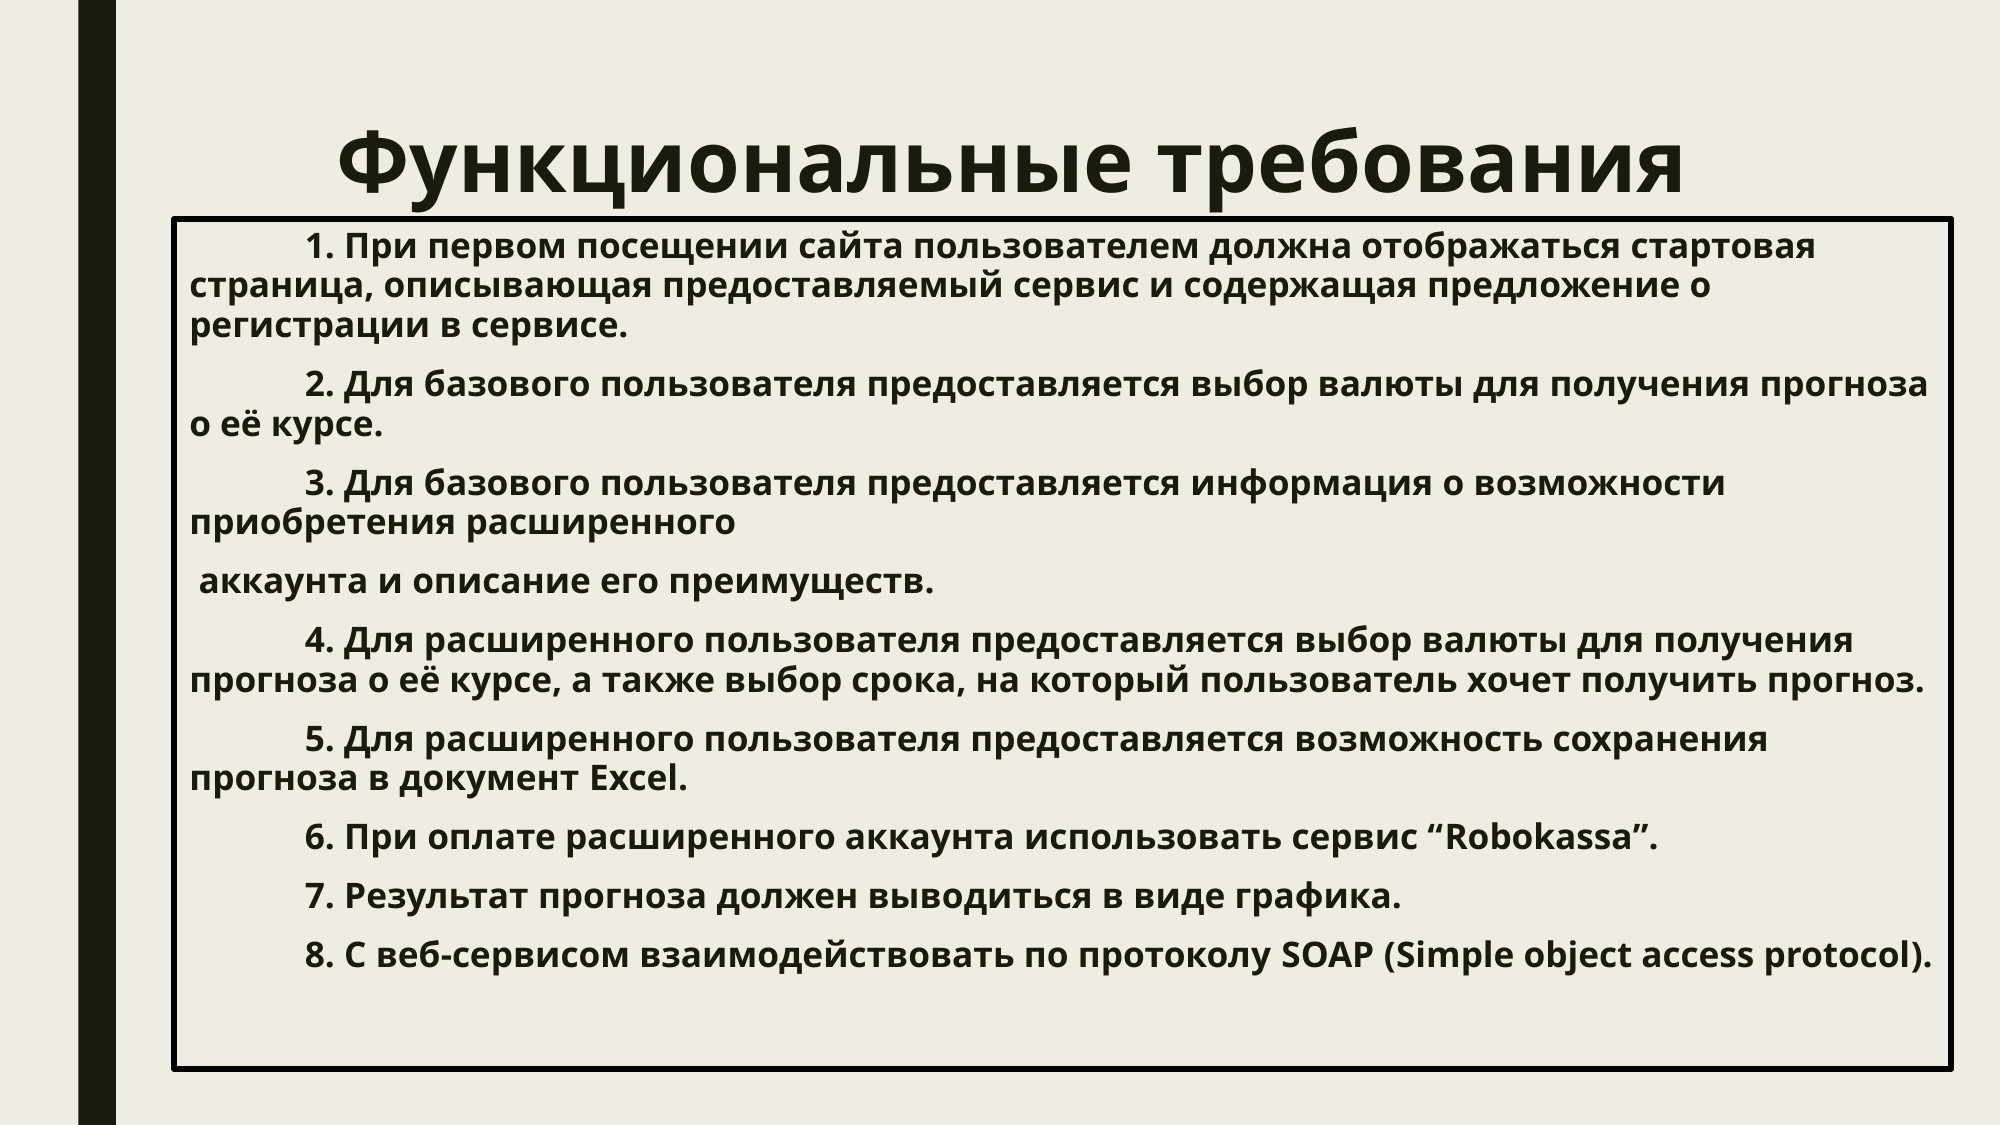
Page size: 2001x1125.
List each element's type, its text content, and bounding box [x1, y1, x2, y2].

title Функциональные требования [225, 112, 1800, 218]
list 1. При первом посещении сайта пользователем должна отображаться стартовая страница, описывающая предоставляемый сервис и содержащая предложение о регистрации в сервисе. 2. Для базового пользователя предоставляется выбор валюты для получения прогноза о её курсе. 3. Для базового пользователя предоставляется информация о возможности приобретения расширенного аккаунта и описание его преимуществ. 4. Для расширенного пользователя предоставляется выбор валюты для получения прогноза о её курсе, а также выбор срока, на который пользователь хочет получить прогноз. 5. Для расширенного пользователя предоставляется возможность сохранения прогноза в документ Excel. 6. При оплате расширенного аккаунта использовать сервис “Robokassa”. 7. Результат прогноза должен выводиться в виде графика. 8. С веб-сервисом взаимодействовать по протоколу SOAP (Simple object access protocol). [174, 218, 1952, 1069]
